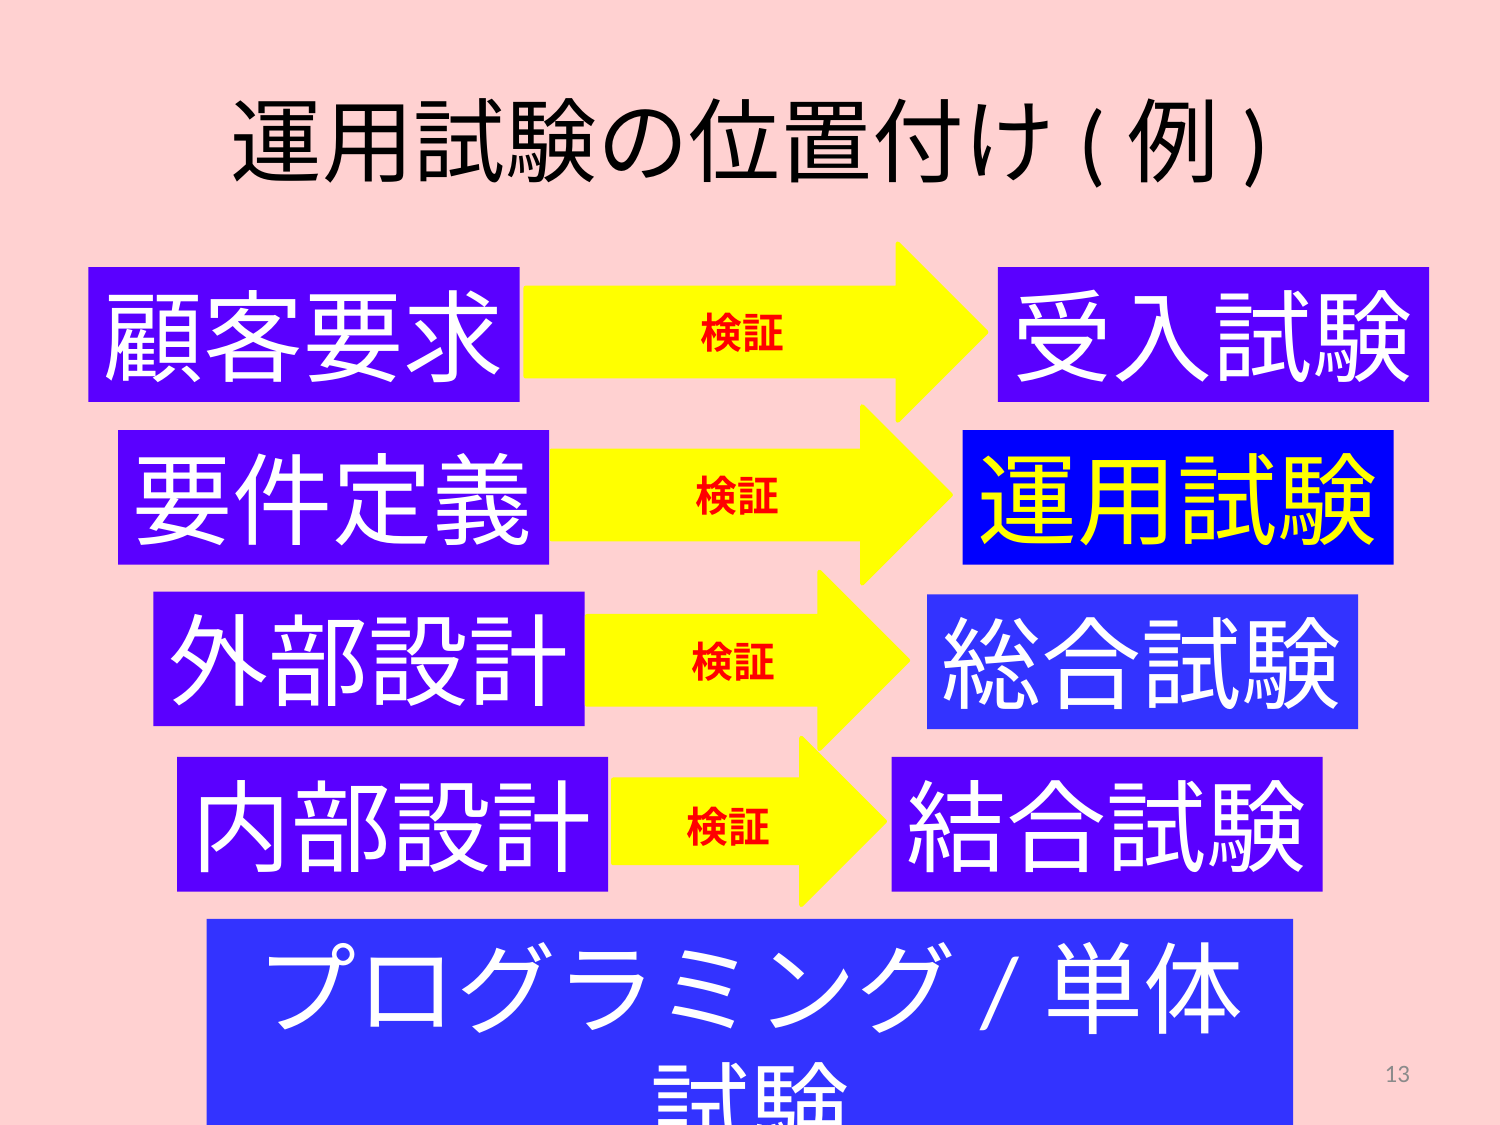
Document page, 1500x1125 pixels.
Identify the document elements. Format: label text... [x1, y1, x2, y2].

slide_number 13 [1294, 1042, 1425, 1103]
title 運用試験の位置付け(例) [75, 45, 1425, 233]
text_box 結合試験 [891, 756, 1323, 892]
text_box 総合試験 [927, 594, 1359, 730]
text_box 外部設計 [153, 591, 581, 727]
text_box 要件定義 [118, 430, 546, 565]
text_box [551, 430, 951, 584]
text_box 運用試験 [962, 430, 1394, 565]
text_box 顧客要求 [88, 267, 520, 402]
text_box プログラミング/単体試験 [206, 918, 1294, 1125]
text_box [586, 592, 909, 750]
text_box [525, 243, 987, 421]
text_box 内部設計 [177, 756, 607, 892]
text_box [612, 758, 886, 906]
text_box 受入試験 [997, 267, 1430, 402]
